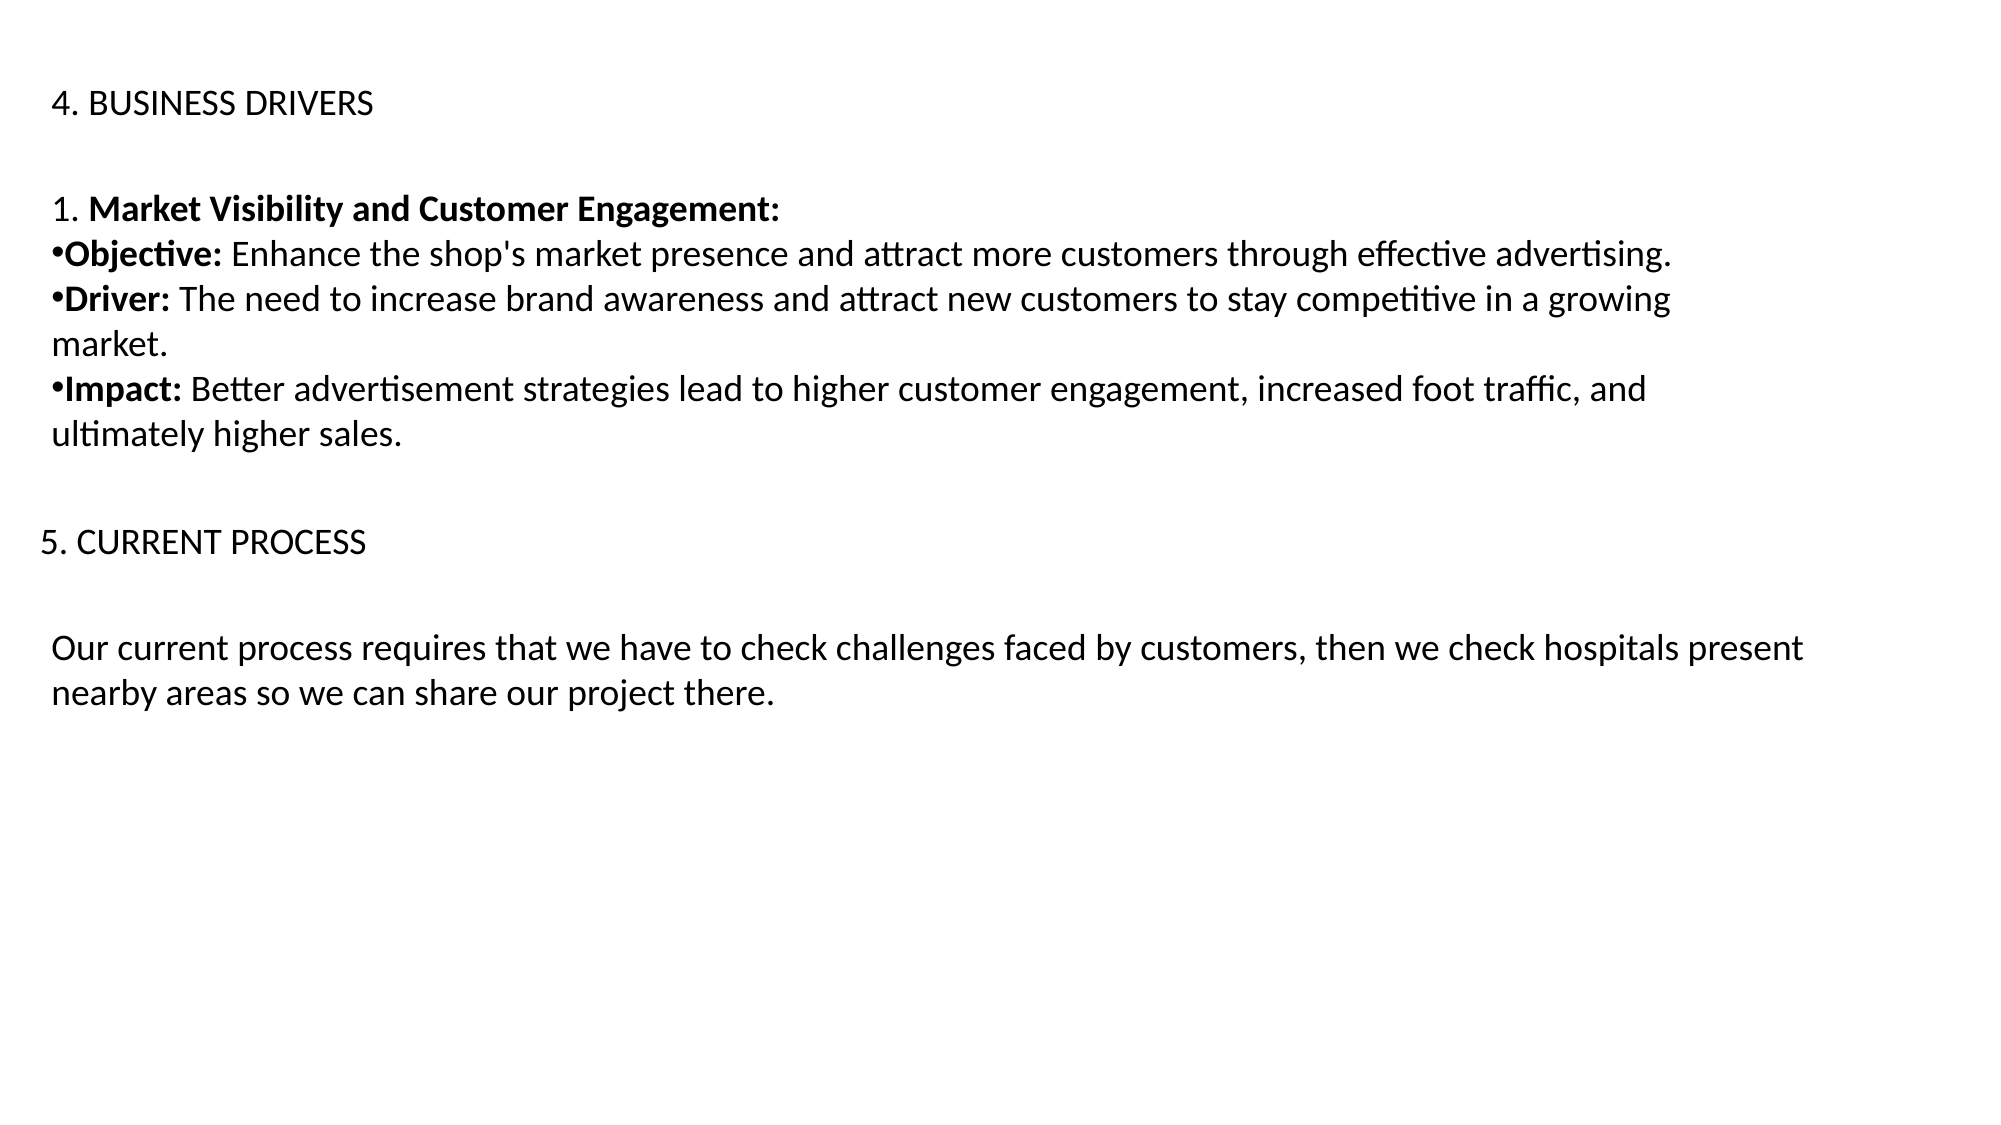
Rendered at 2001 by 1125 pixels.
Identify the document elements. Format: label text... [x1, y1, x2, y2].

text_box Our current process requires that we have to check challenges faced by customers, then we check hospitals present nearby areas so we can share our project there. [36, 615, 1917, 721]
text_box 1. Market Visibility and Customer Engagement: Objective: Enhance the shop's market presence and attract more customers through effective advertising. Driver: The need to increase brand awareness and attract new customers to stay competitive in a growing market. Impact: Better advertisement strategies lead to higher customer engagement, increased foot traffic, and ultimately higher sales. [36, 176, 1804, 462]
text_box 5. CURRENT PROCESS [24, 509, 1025, 615]
text_box 4. BUSINESS DRIVERS [36, 70, 1037, 131]
